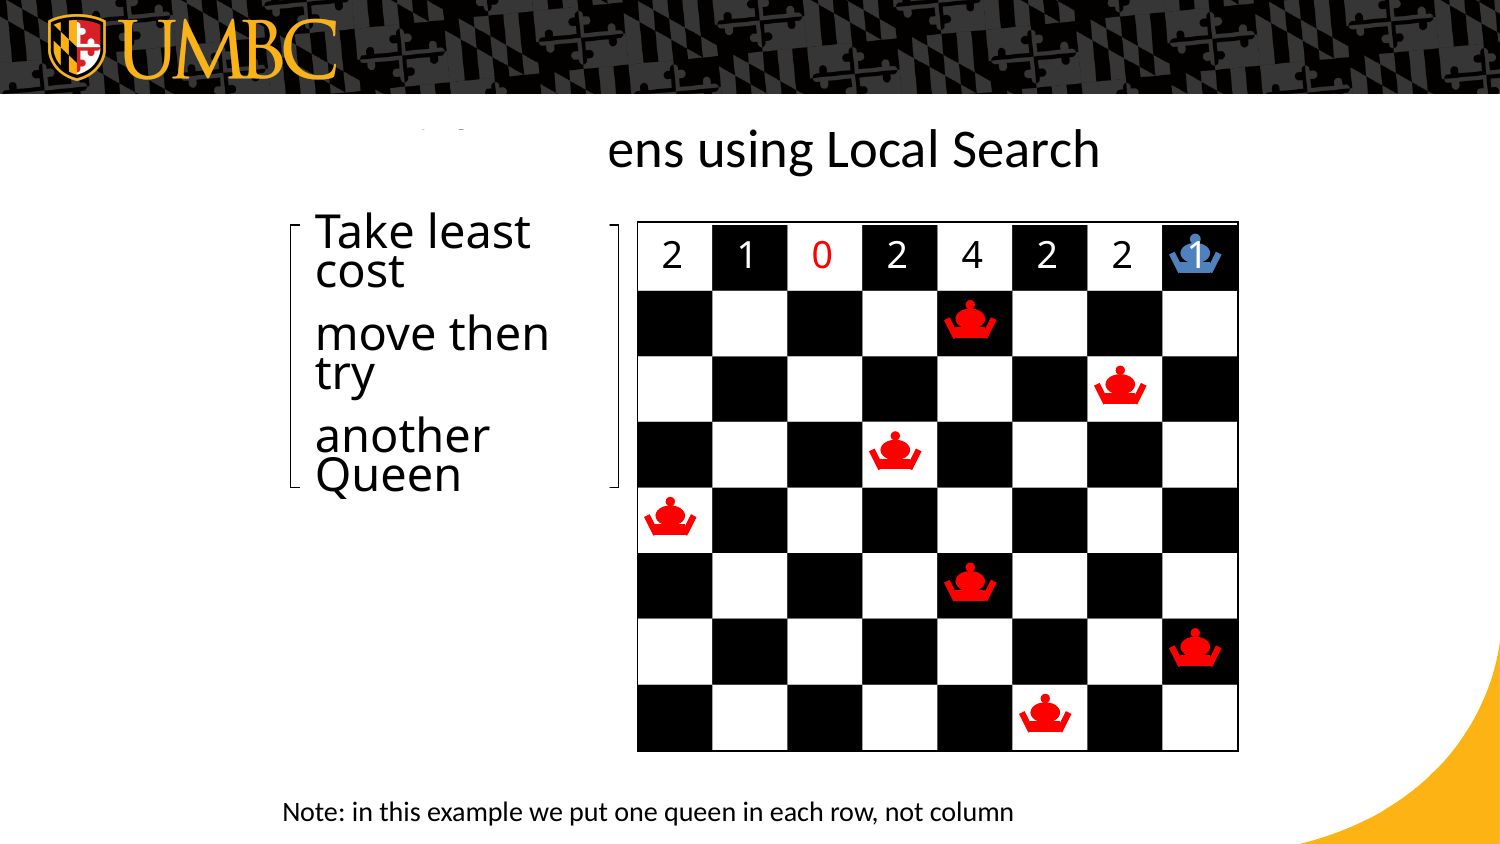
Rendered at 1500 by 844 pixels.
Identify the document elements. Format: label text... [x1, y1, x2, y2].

picture [1299, 639, 1500, 844]
text_box Note: in this example we put one queen in each row, not column [267, 786, 1031, 835]
picture [0, 0, 1500, 94]
title Eight Queens using Local Search [282, 77, 1211, 214]
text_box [299, 206, 1238, 551]
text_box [290, 196, 1219, 732]
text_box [637, 363, 1238, 685]
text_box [637, 222, 1238, 357]
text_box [637, 693, 1238, 751]
